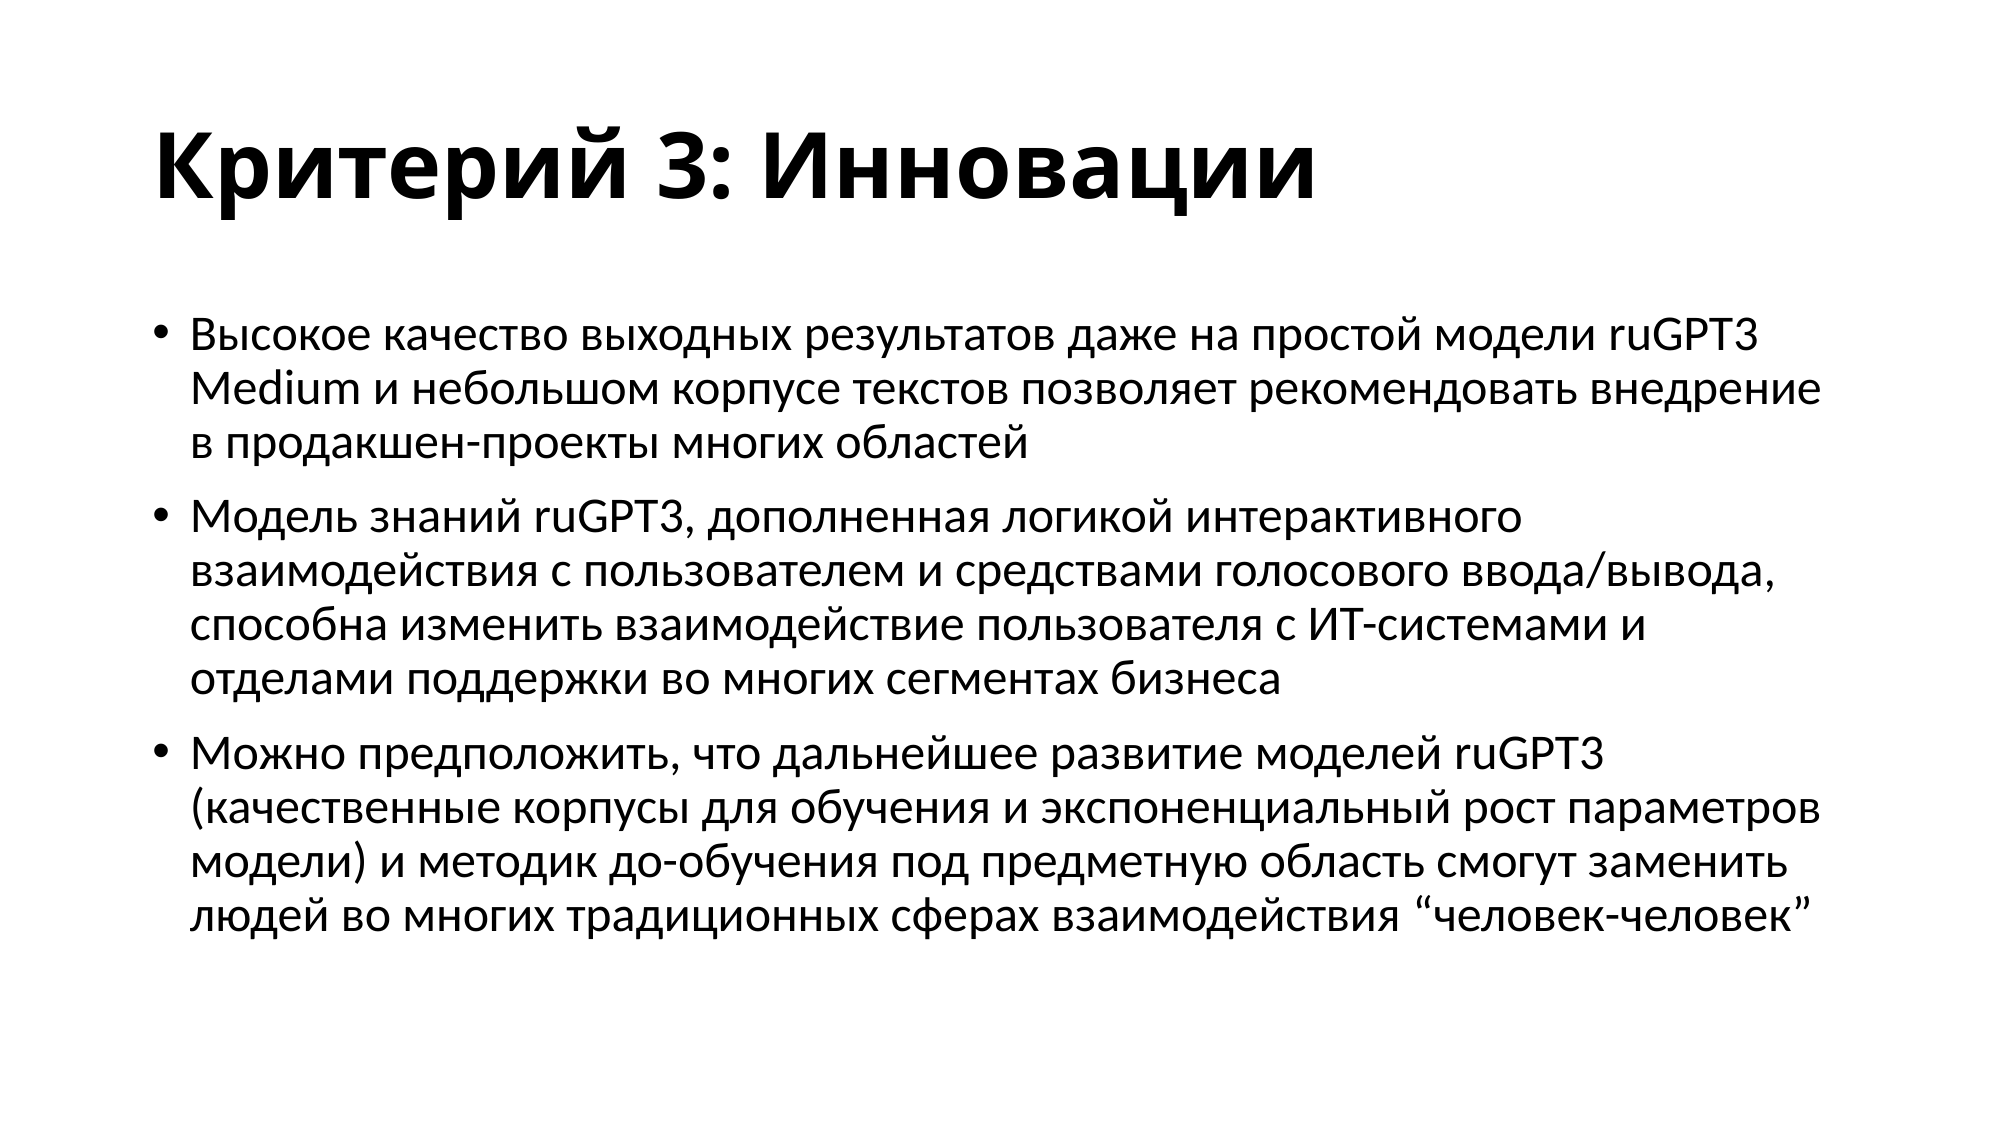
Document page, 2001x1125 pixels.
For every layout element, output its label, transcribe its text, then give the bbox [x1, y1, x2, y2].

list Высокое качество выходных результатов даже на простой модели ruGPT3 Medium и небольшом корпусе текстов позволяет рекомендовать внедрение в продакшен-проекты многих областей Модель знаний ruGPT3, дополненная логикой интерактивного взаимодействия с пользователем и средствами голосового ввода/вывода, способна изменить взаимодействие пользователя с ИТ-системами и отделами поддержки во многих сегментах бизнеса Можно предположить, что дальнейшее развитие моделей ruGPT3 (качественные корпусы для обучения и экспоненциальный рост параметров модели) и методик до-обучения под предметную область смогут заменить людей во многих традиционных сферах взаимодействия “человек-человек” [137, 299, 1863, 1014]
title Критерий 3: Инновации [137, 59, 1863, 278]
